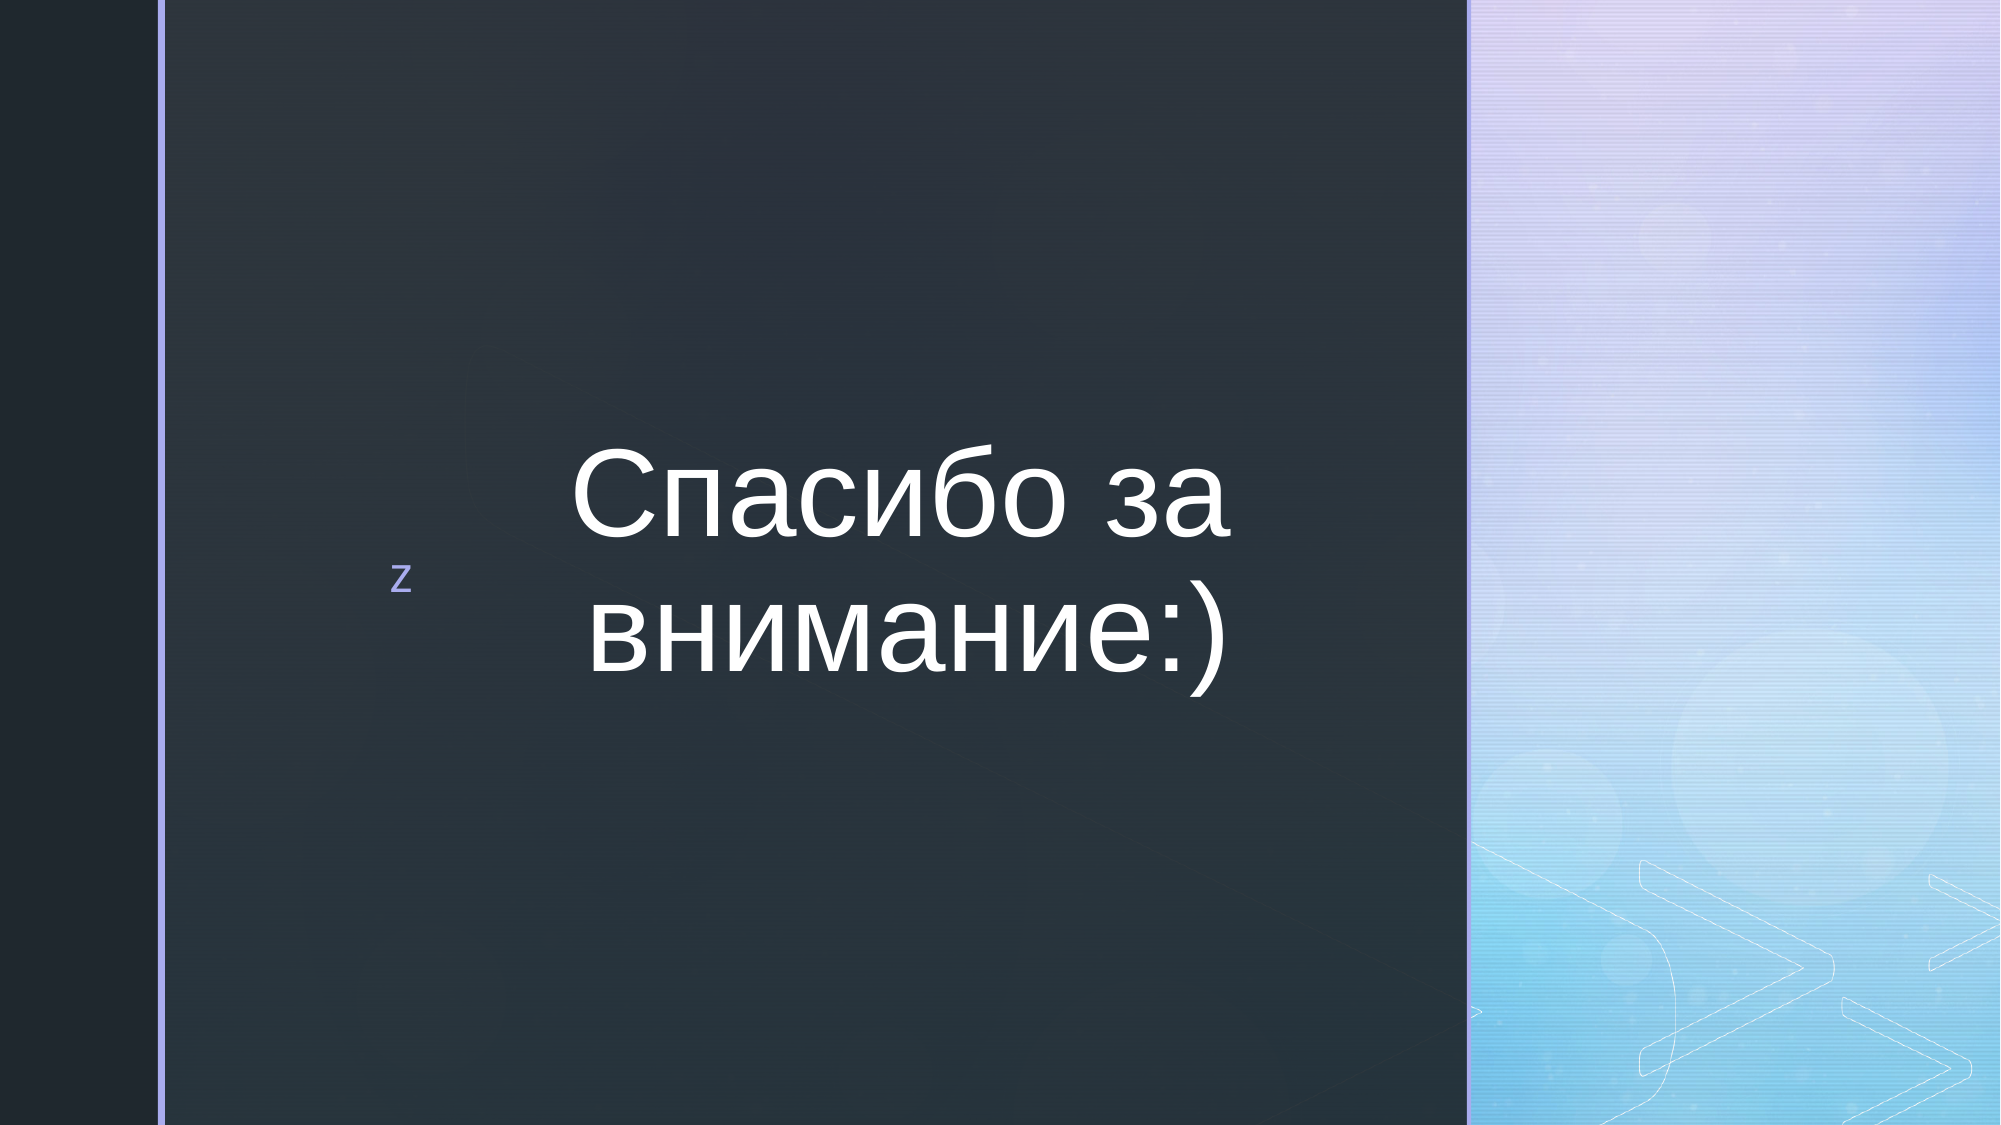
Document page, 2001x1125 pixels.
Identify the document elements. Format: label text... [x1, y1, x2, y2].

title Спасибо за внимание:) [473, 421, 1247, 794]
picture [1472, 0, 2001, 1125]
